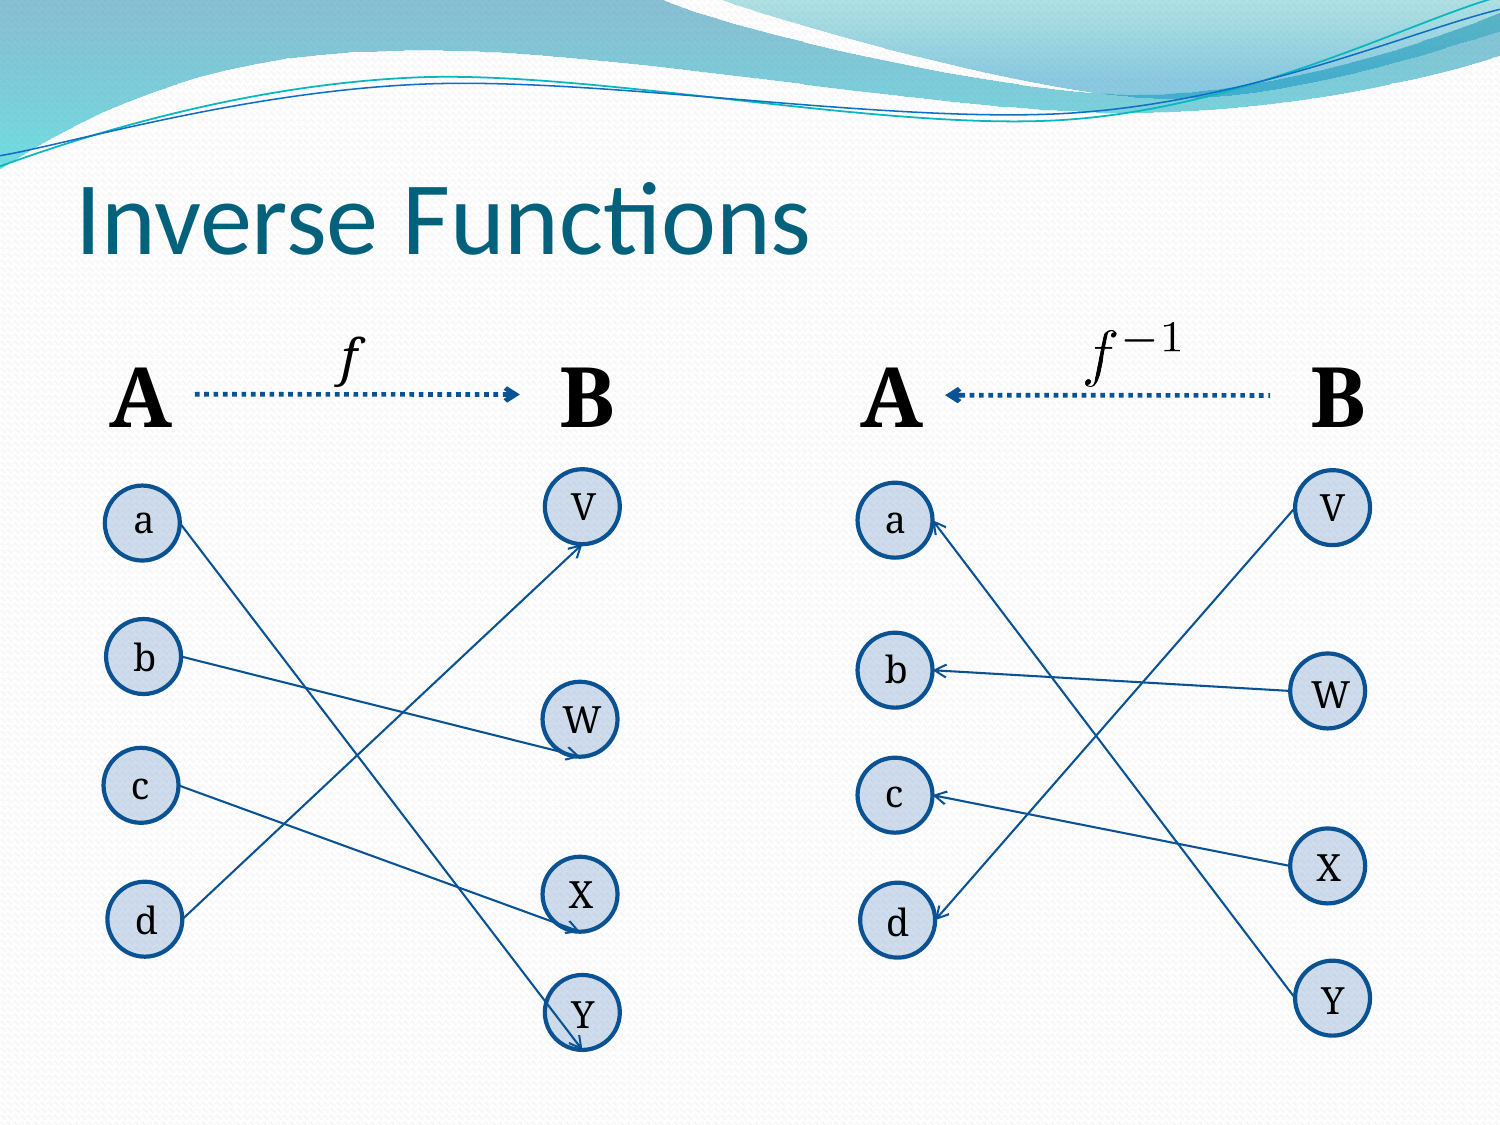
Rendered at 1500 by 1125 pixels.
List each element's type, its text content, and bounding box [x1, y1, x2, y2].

title Inverse Functions [75, 87, 1425, 275]
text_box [844, 322, 1408, 1036]
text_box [94, 318, 658, 1051]
